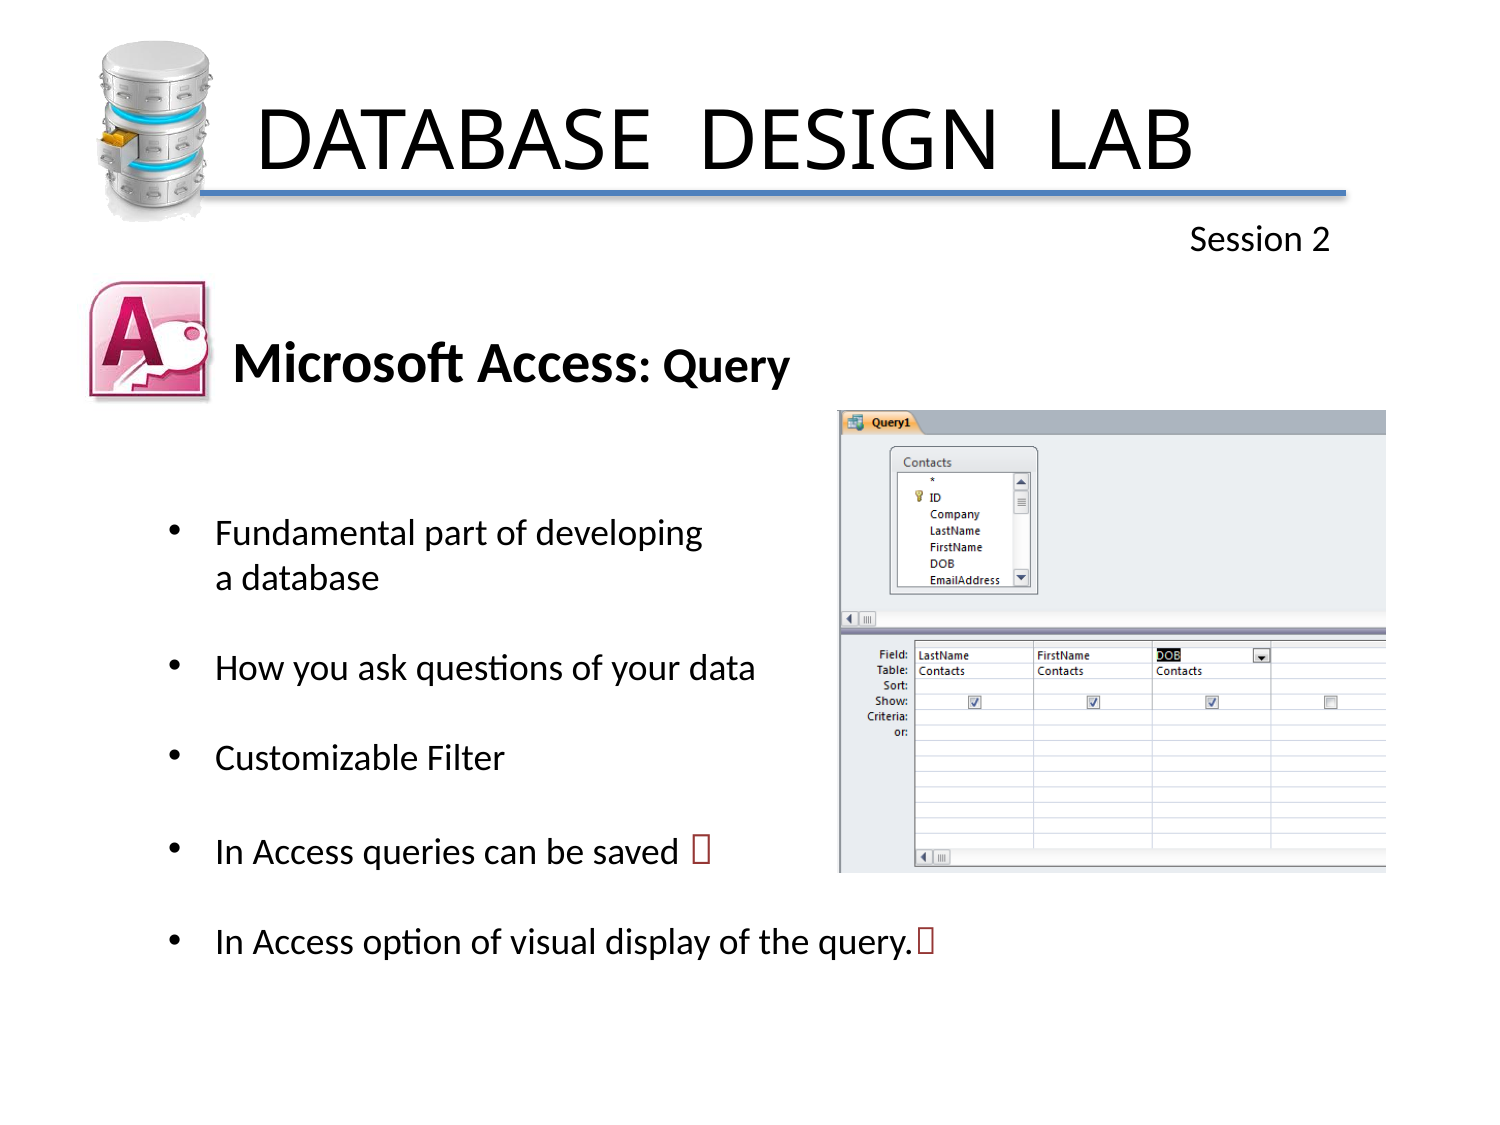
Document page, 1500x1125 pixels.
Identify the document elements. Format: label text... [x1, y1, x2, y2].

text_box Session 2 [1174, 206, 1352, 266]
picture [837, 410, 1386, 874]
text_box Microsoft Access: Query [235, 316, 1354, 402]
text_box Fundamental part of developing a database How you ask questions of your data Customizable Filter In Access queries can be saved  In Access option of visual display of the query. [153, 500, 1041, 970]
picture [61, 36, 246, 237]
text_box DATABASE DESIGN LAB [250, 78, 1303, 188]
picture [76, 272, 230, 411]
